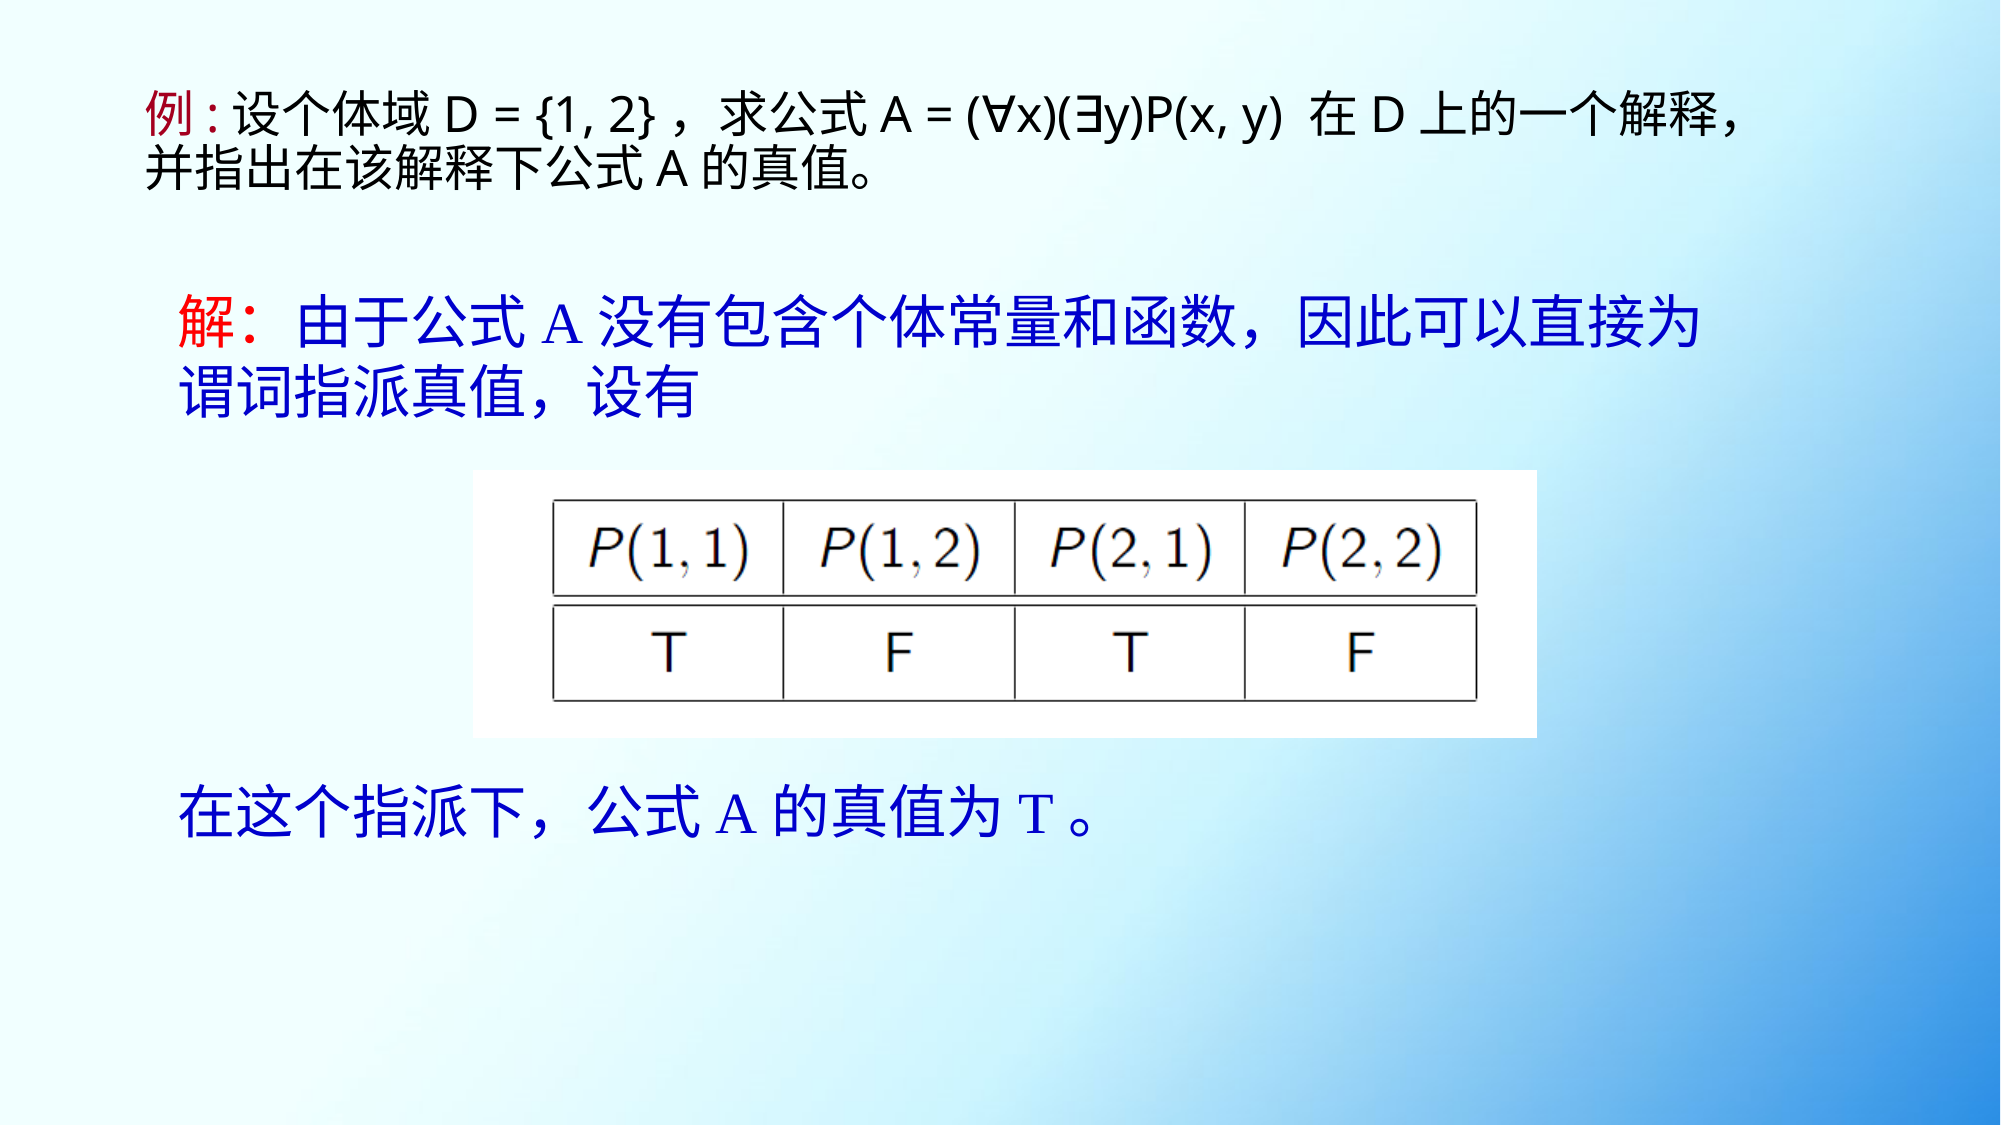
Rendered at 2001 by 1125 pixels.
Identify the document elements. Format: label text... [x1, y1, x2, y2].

text_box 解：由于公式A没有包含个体常量和函数，因此可以直接为谓词指派真值，设有 在这个指派下，公式A的真值为T。 [162, 277, 1766, 853]
picture [0, 0, 2001, 1125]
slide_number [1412, 1042, 1863, 1103]
title 例:设个体域D = {1, 2}，求公式A = (∀x)(∃y)P(x, y) 在D上的一个解释，并指出在该解释下公式A的真值。 [129, 90, 1752, 198]
